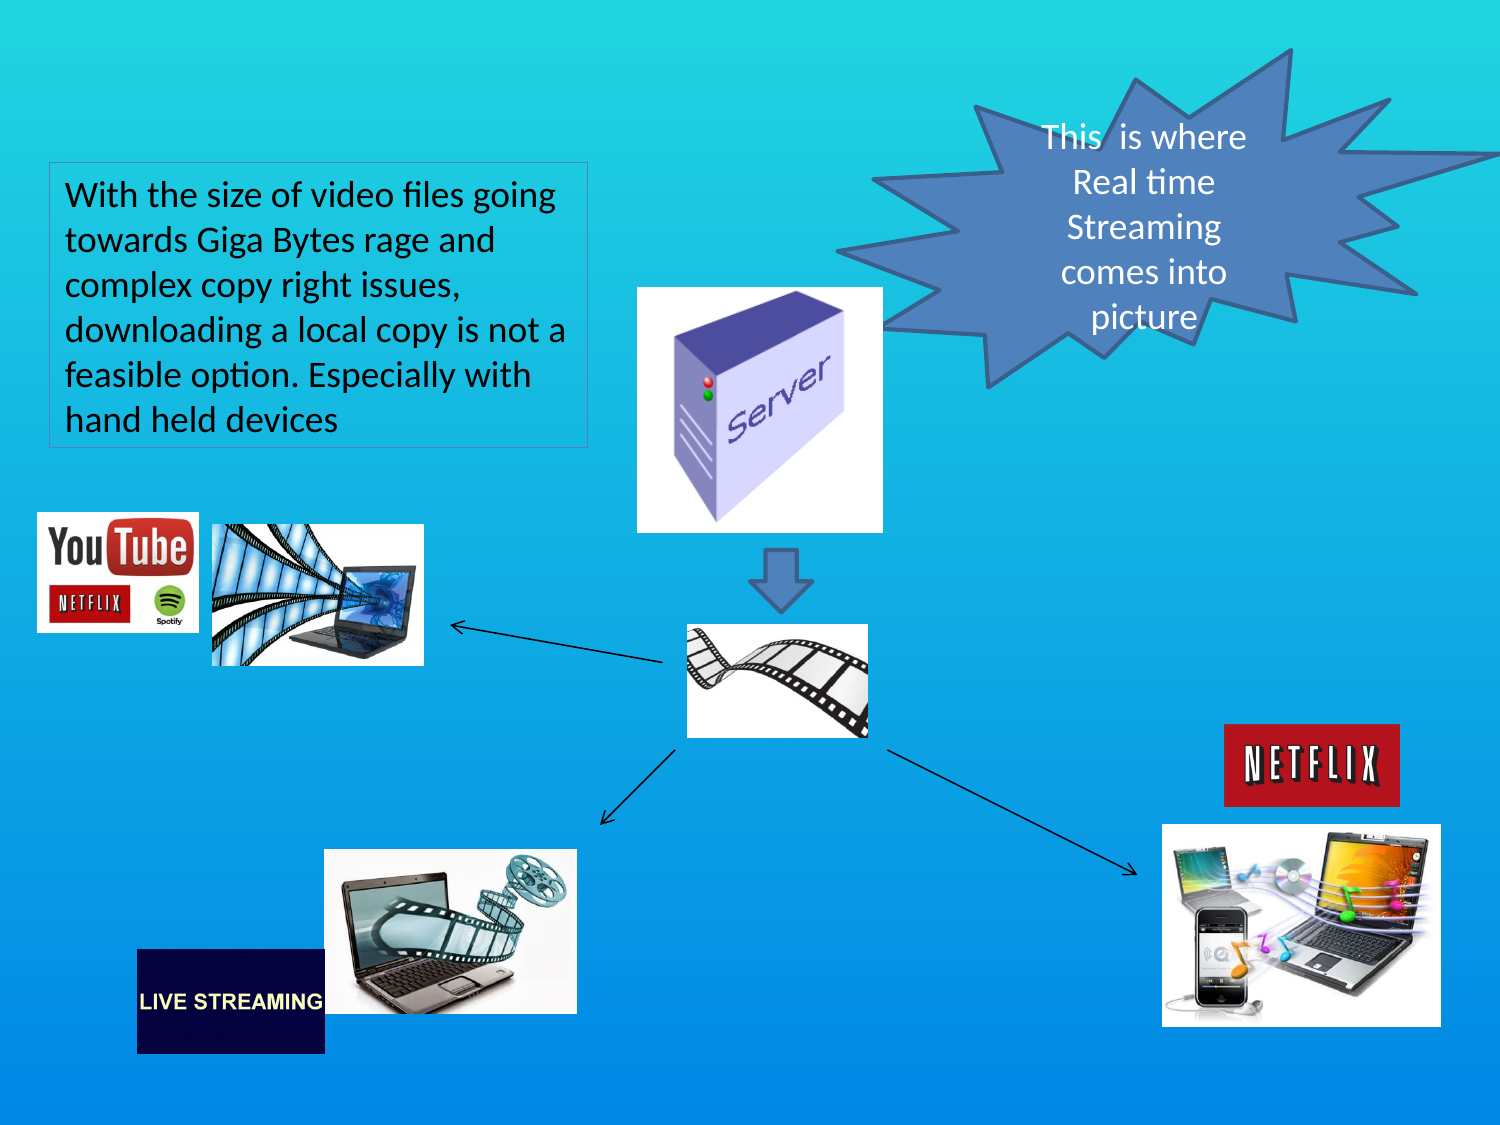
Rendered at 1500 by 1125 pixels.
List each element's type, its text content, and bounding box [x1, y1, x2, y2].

picture [319, 891, 323, 902]
text_box With the size of video files going towards Giga Bytes rage and complex copy right issues, downloading a local copy is not a feasible option. Especially with hand held devices [49, 162, 588, 448]
text_box [748, 547, 815, 615]
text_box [887, 749, 1138, 876]
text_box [449, 624, 663, 663]
picture [1225, 725, 1399, 806]
picture [0, 287, 1500, 532]
picture [1162, 825, 1443, 1027]
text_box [599, 749, 676, 826]
text_box This is where Real time Streaming comes into picture [835, 48, 1500, 390]
picture [38, 513, 198, 632]
picture [137, 850, 579, 1054]
picture [688, 625, 867, 737]
picture [213, 525, 423, 665]
